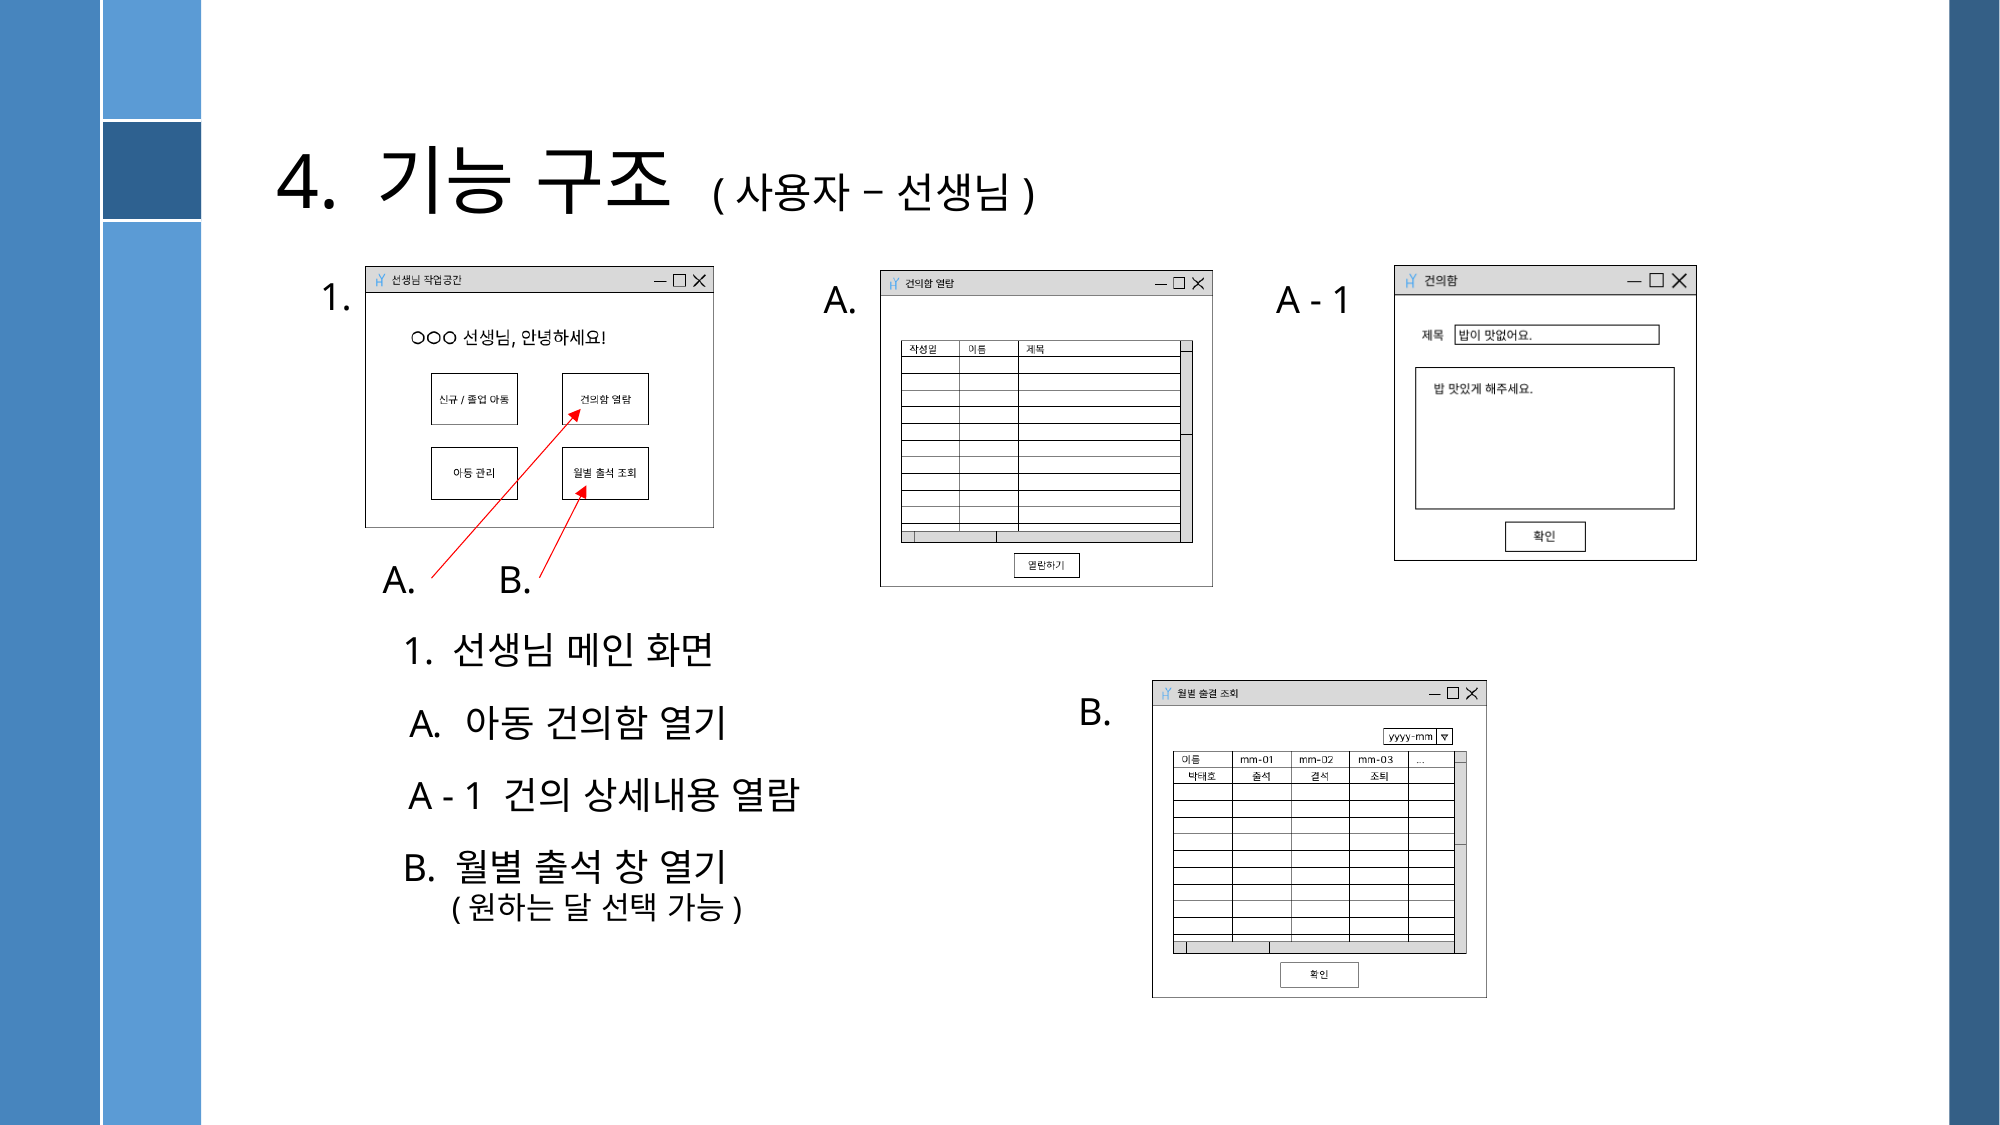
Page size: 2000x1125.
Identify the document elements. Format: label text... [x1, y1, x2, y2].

text_box B. [1063, 680, 1137, 741]
text_box A. [367, 548, 432, 608]
text_box A. [808, 268, 873, 329]
text_box A - 1 [1261, 268, 1378, 329]
text_box B. 월별 출석 창 열기 (원하는 달 선택 가능) [387, 836, 757, 934]
text_box A - 1 건의 상세내용 열람 [393, 764, 816, 825]
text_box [434, 408, 581, 579]
text_box 아동 건의함 열기 [394, 692, 744, 753]
picture [1394, 265, 1697, 561]
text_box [539, 485, 587, 578]
text_box 1. 선생님 메인 화면 [387, 619, 731, 680]
picture [880, 270, 1213, 587]
picture [364, 266, 714, 528]
text_box B. [483, 579, 548, 608]
title 4. 기능 구조 (사용자 – 선생님) [261, 29, 1867, 233]
text_box 1. [305, 265, 367, 326]
picture [1152, 680, 1487, 998]
